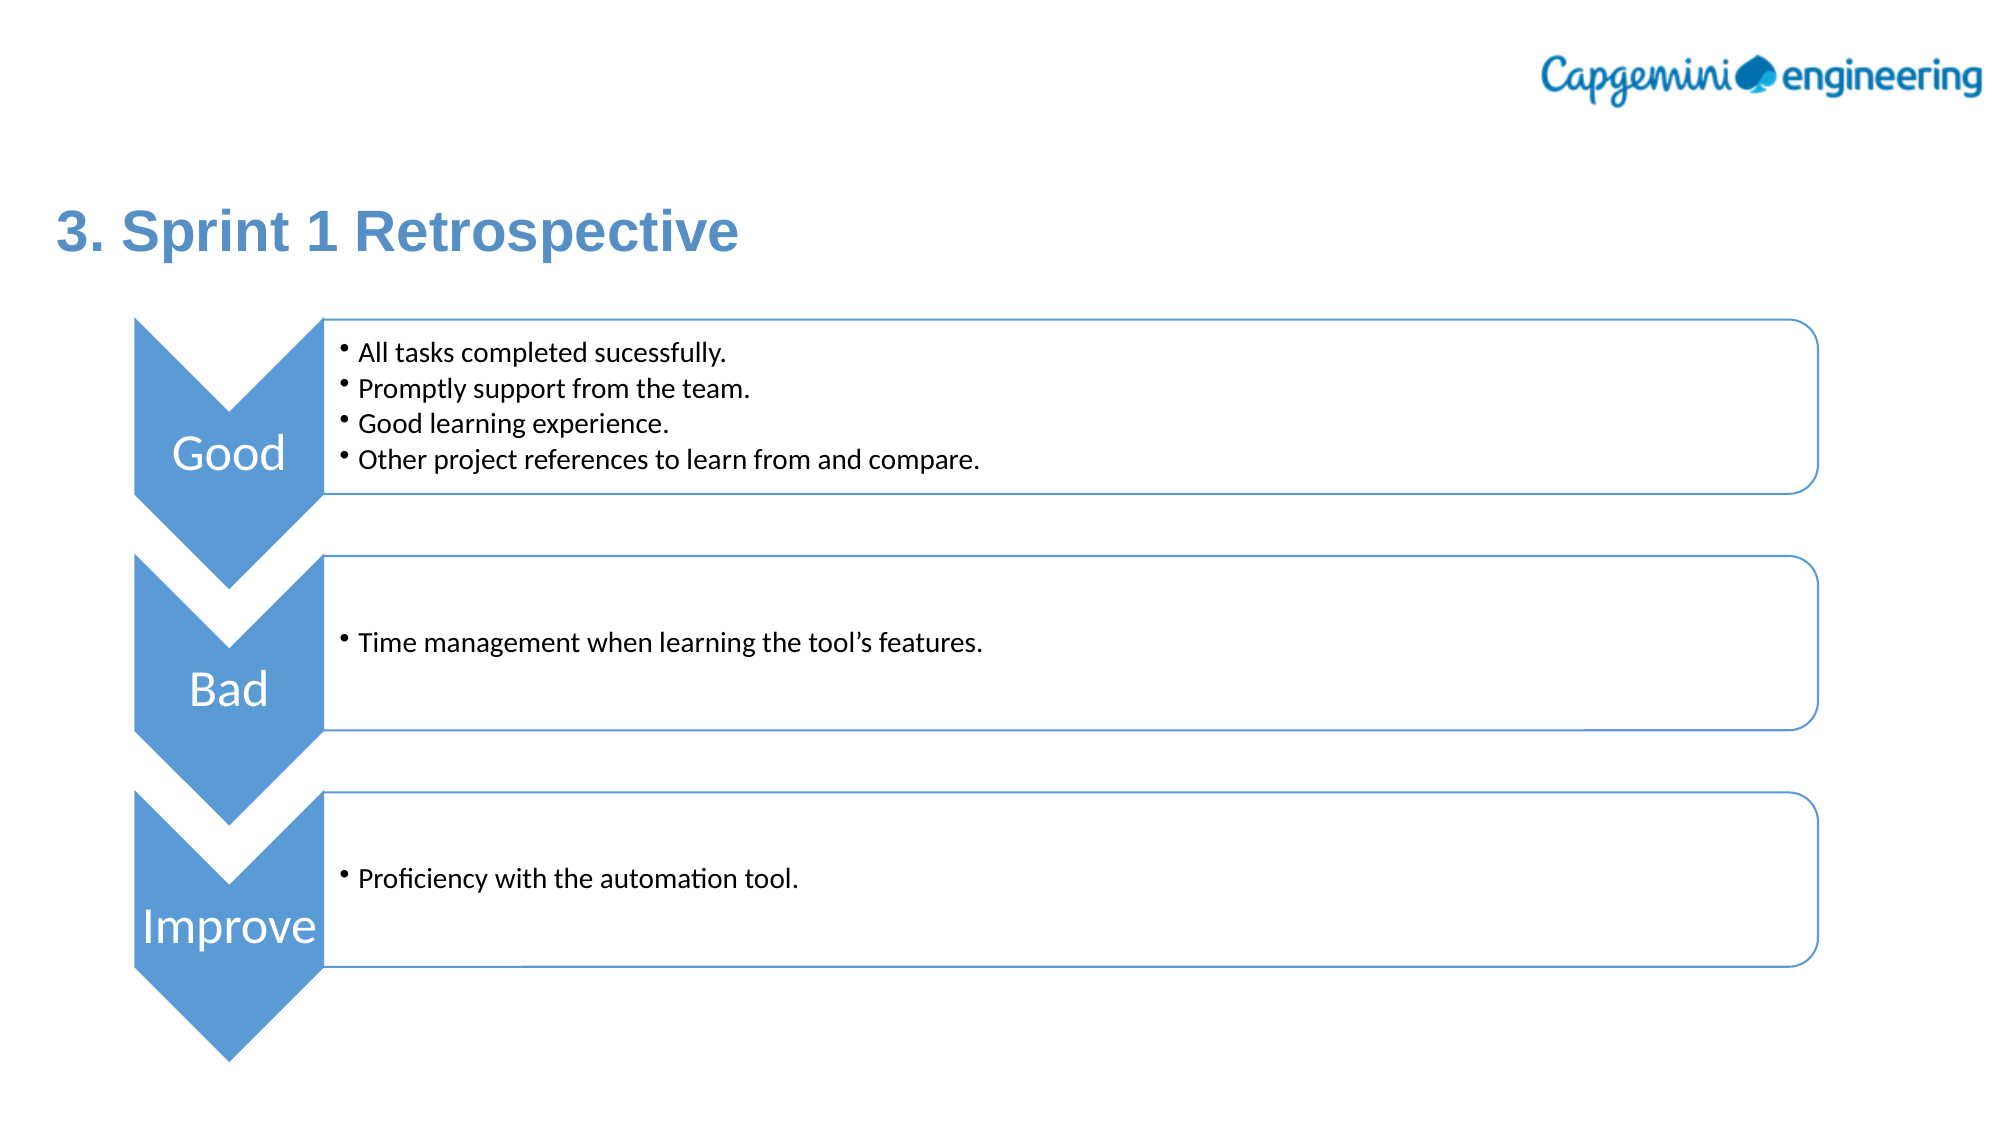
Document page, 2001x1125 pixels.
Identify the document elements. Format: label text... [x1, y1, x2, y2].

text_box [135, 319, 1818, 1061]
picture [1540, 52, 1985, 112]
text_box 3. Sprint 1 Retrospective [42, 185, 1120, 271]
